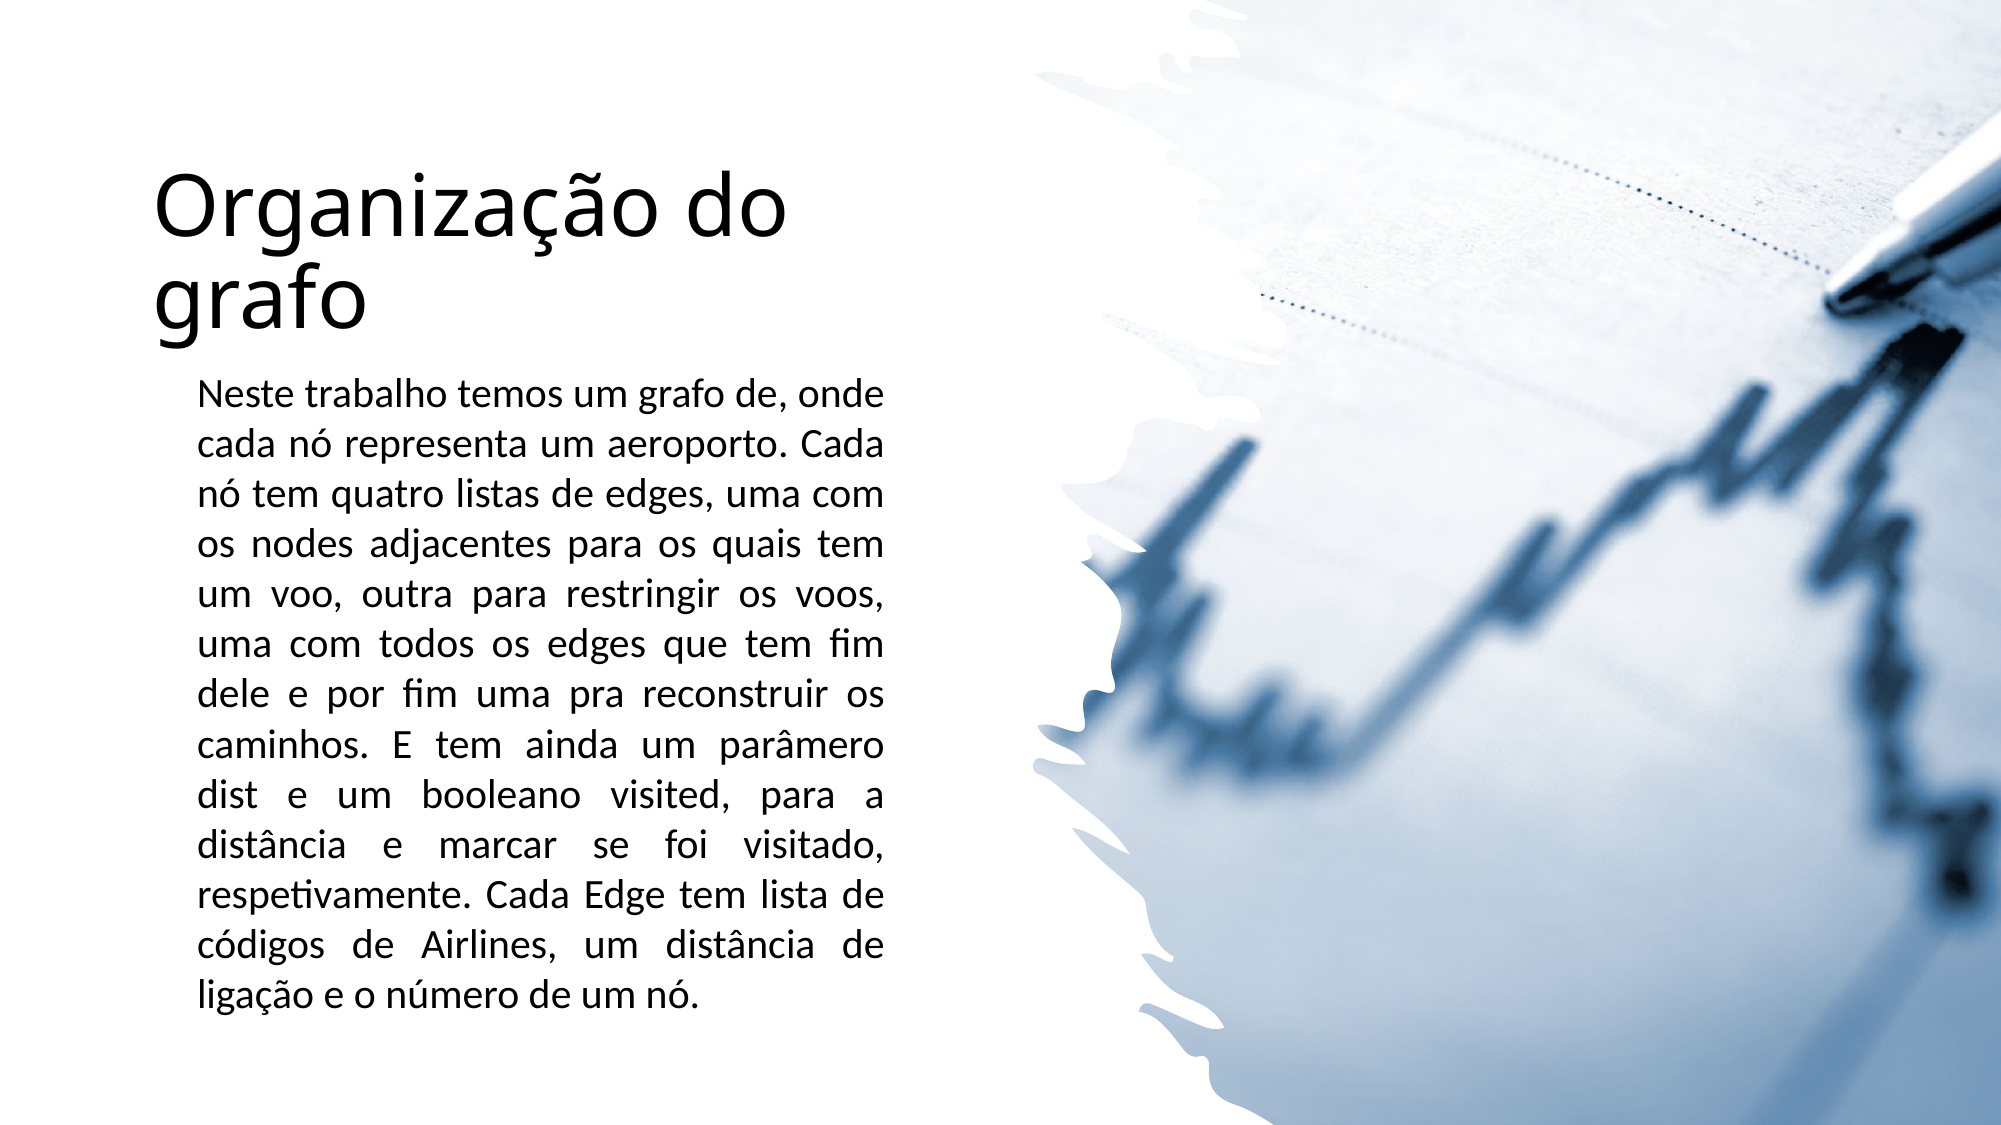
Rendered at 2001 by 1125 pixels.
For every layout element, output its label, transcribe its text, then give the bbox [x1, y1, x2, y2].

text_box Neste trabalho temos um grafo de, onde cada nó representa um aeroporto. Cada nó tem quatro listas de edges, uma com os nodes adjacentes para os quais tem um voo, outra para restringir os voos, uma com todos os edges que tem fim dele e por fim uma pra reconstruir os caminhos. E tem ainda um parâmero dist e um booleano visited, para a distância e marcar se foi visitado, respetivamente. Cada Edge tem lista de códigos de Airlines, um distância de ligação e o número de um nó. [182, 358, 900, 1024]
picture [1032, 0, 2001, 1125]
title Organização do grafo [137, 59, 999, 357]
text_box [0, 0, 1032, 1125]
